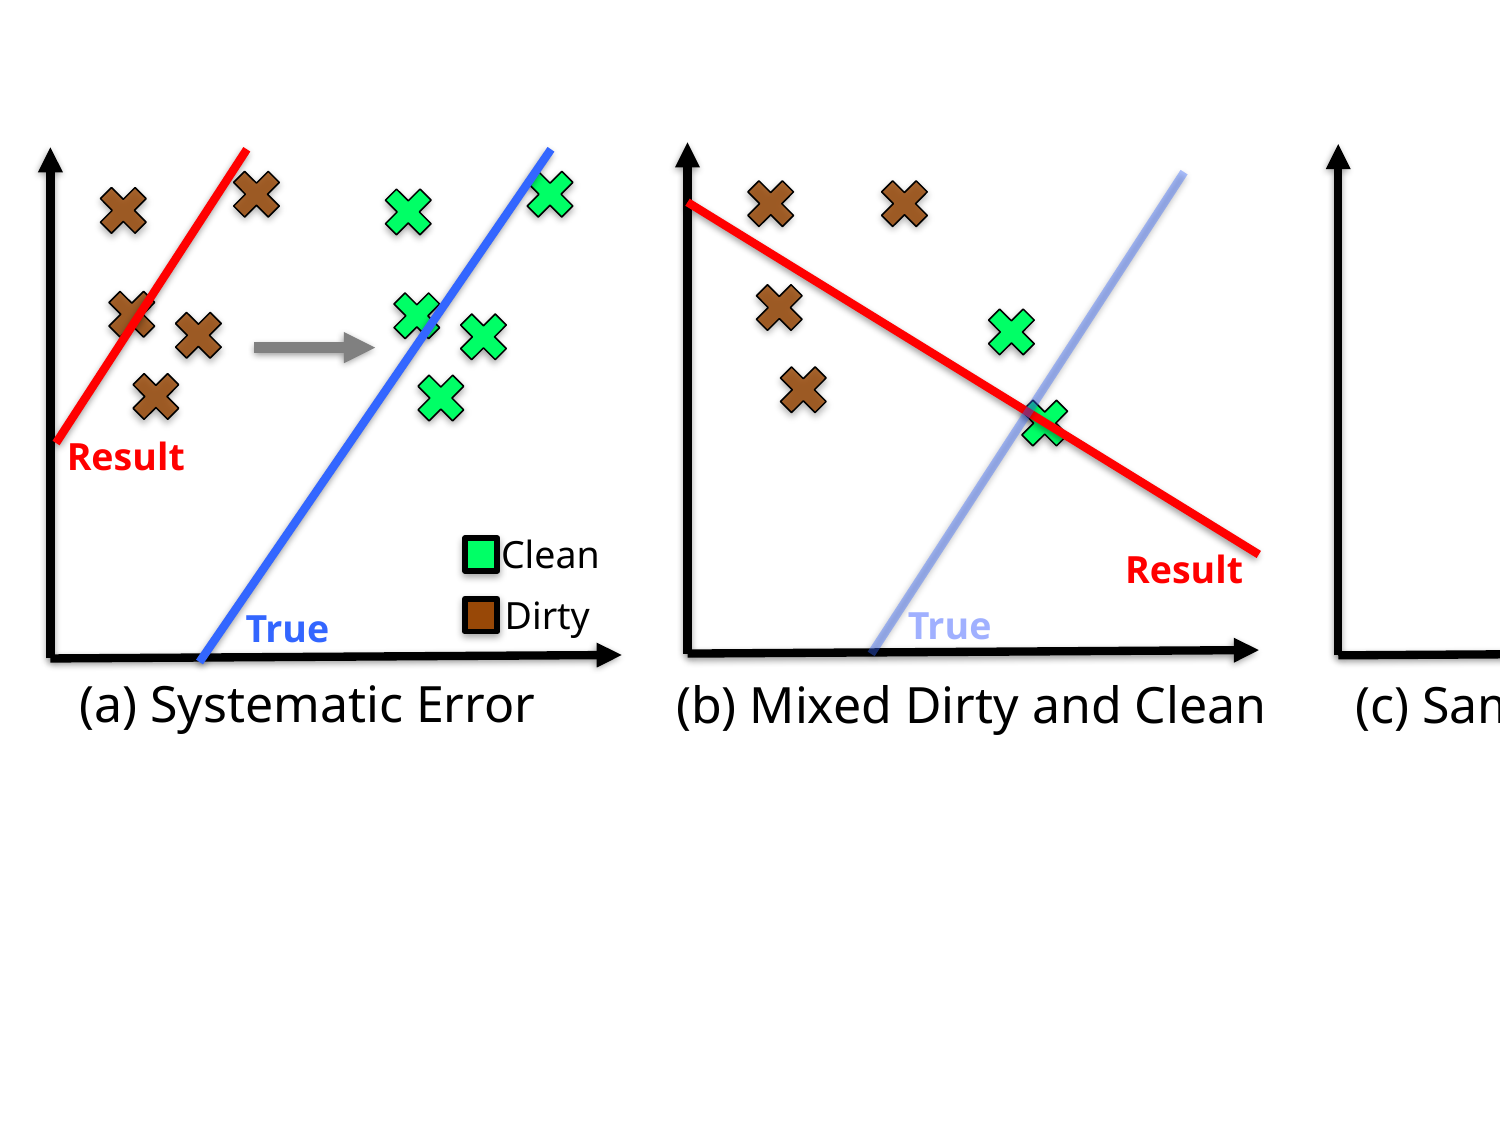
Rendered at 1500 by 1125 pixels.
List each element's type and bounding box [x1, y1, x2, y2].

text_box [48, 122, 1500, 742]
